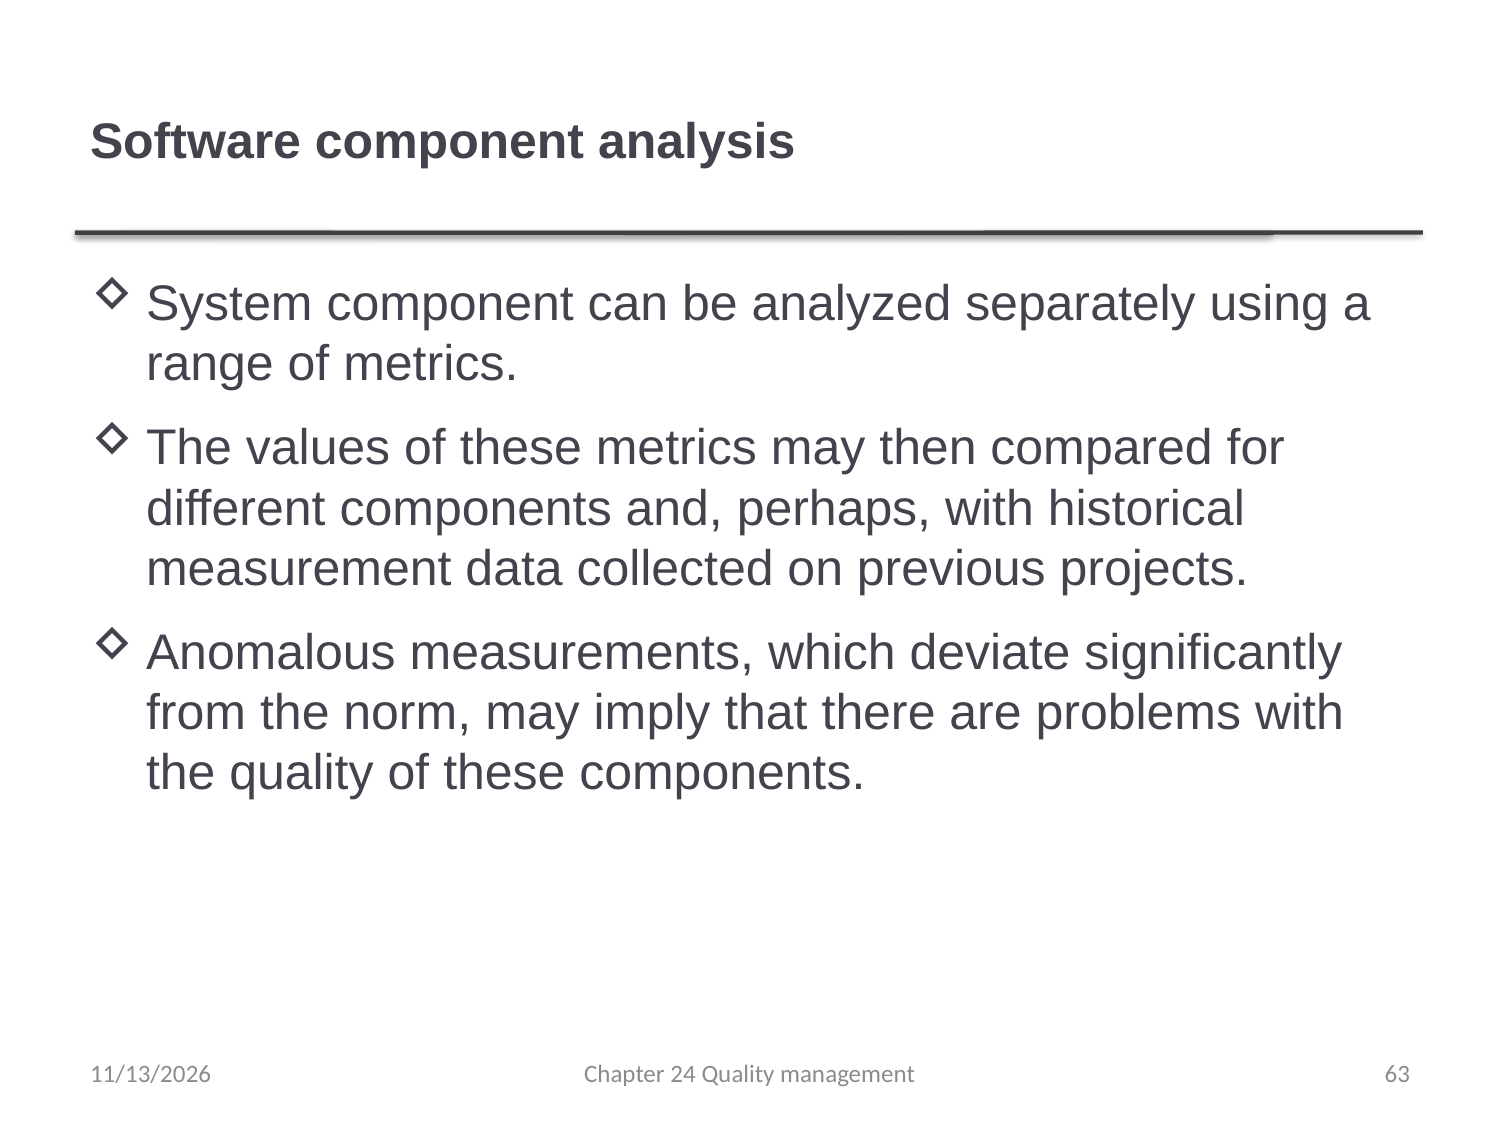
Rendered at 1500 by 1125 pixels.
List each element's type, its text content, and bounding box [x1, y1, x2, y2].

title Software component analysis [74, 44, 1272, 233]
footer Chapter 24 Quality management [512, 1042, 988, 1103]
list System component can be analyzed separately using a range of metrics. The values of these metrics may then compared for different components and, perhaps, with historical measurement data collected on previous projects. Anomalous measurements, which deviate significantly from the norm, may imply that there are problems with the quality of these components. [75, 262, 1425, 1005]
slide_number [75, 1042, 425, 1103]
slide_number 63 [1074, 1042, 1425, 1103]
